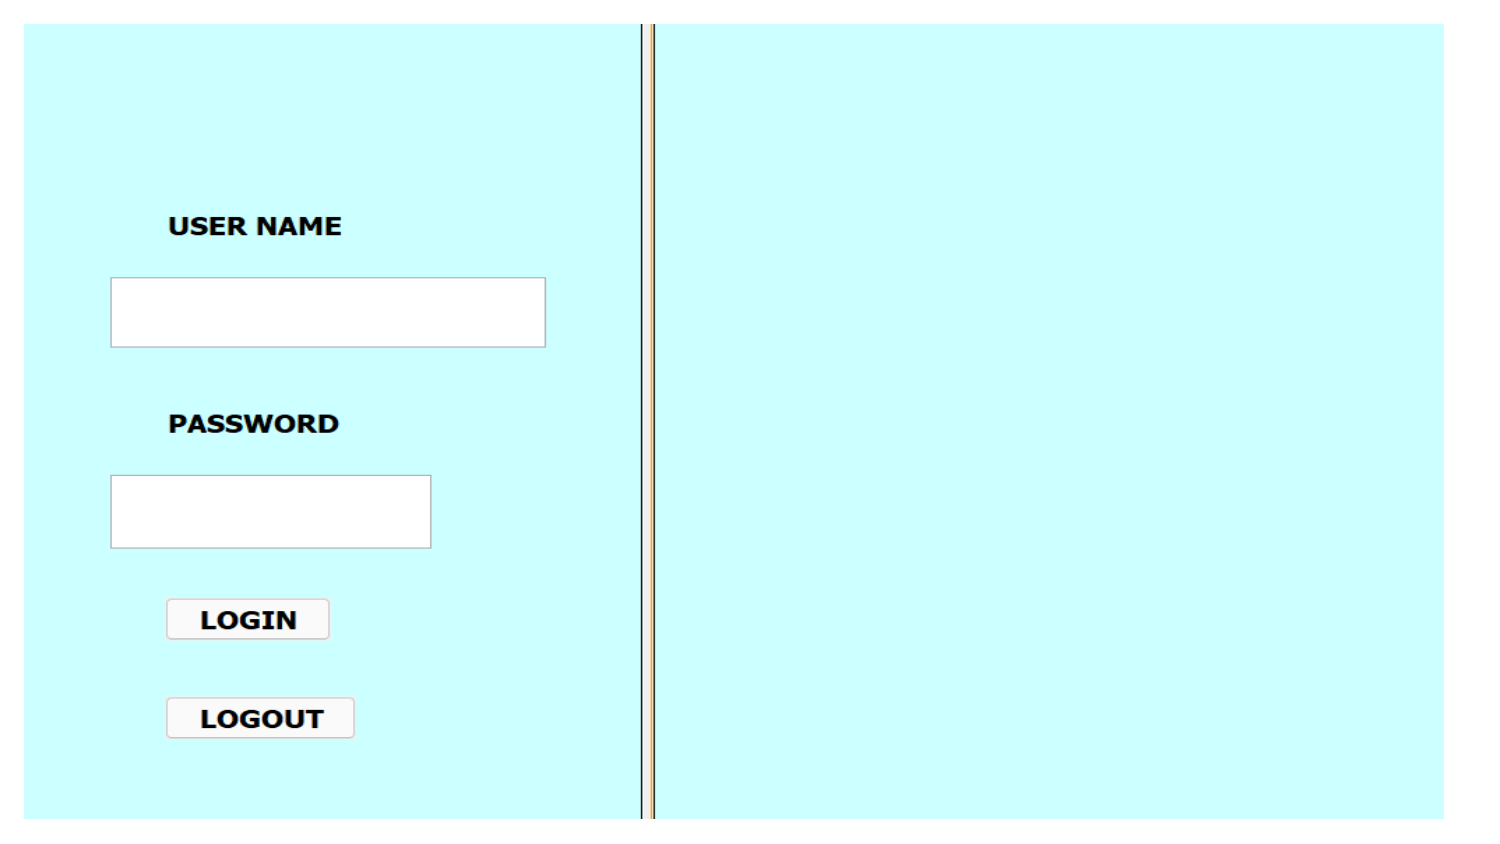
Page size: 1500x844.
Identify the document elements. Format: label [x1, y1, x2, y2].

picture [24, 24, 1444, 819]
